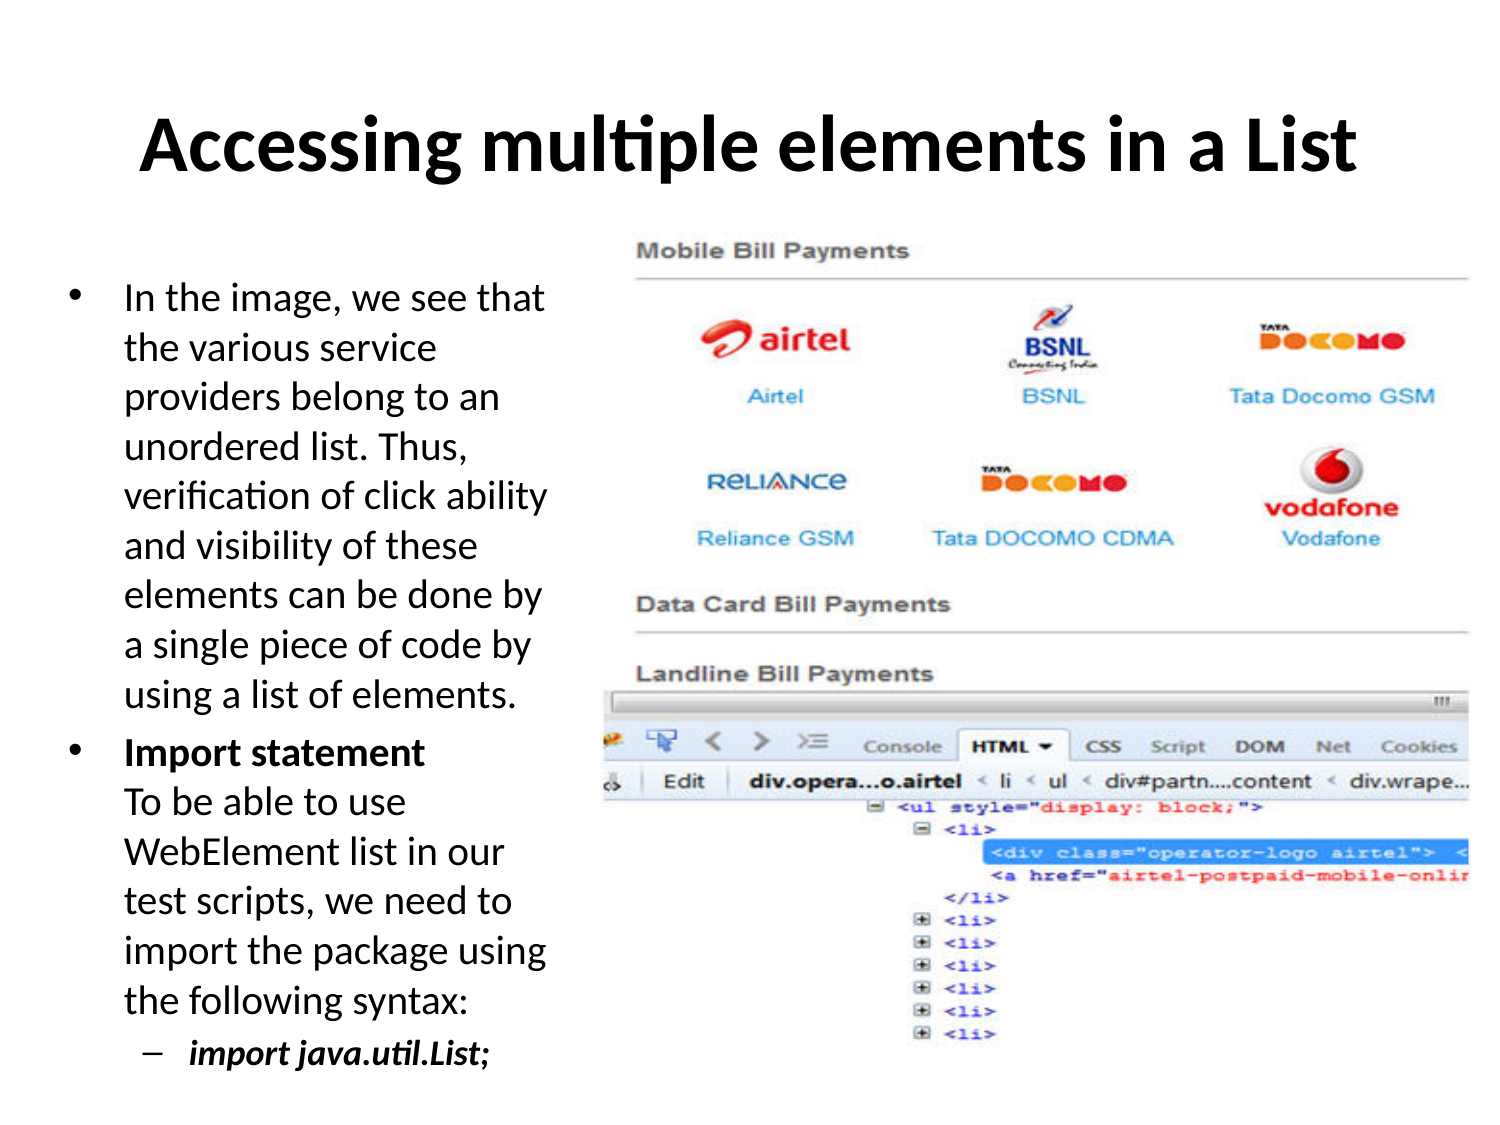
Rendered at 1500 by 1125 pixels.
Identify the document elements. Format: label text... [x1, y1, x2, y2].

title Accessing multiple elements in a List [75, 45, 1425, 233]
picture [585, 232, 1471, 1059]
list In the image, we see that the various service providers belong to an unordered list. Thus, verification of click ability and visibility of these elements can be done by a single piece of code by using a list of elements. Import statement To be able to use WebElement list in our test scripts, we need to import the package using the following syntax: import java.util.List; [53, 262, 585, 1083]
